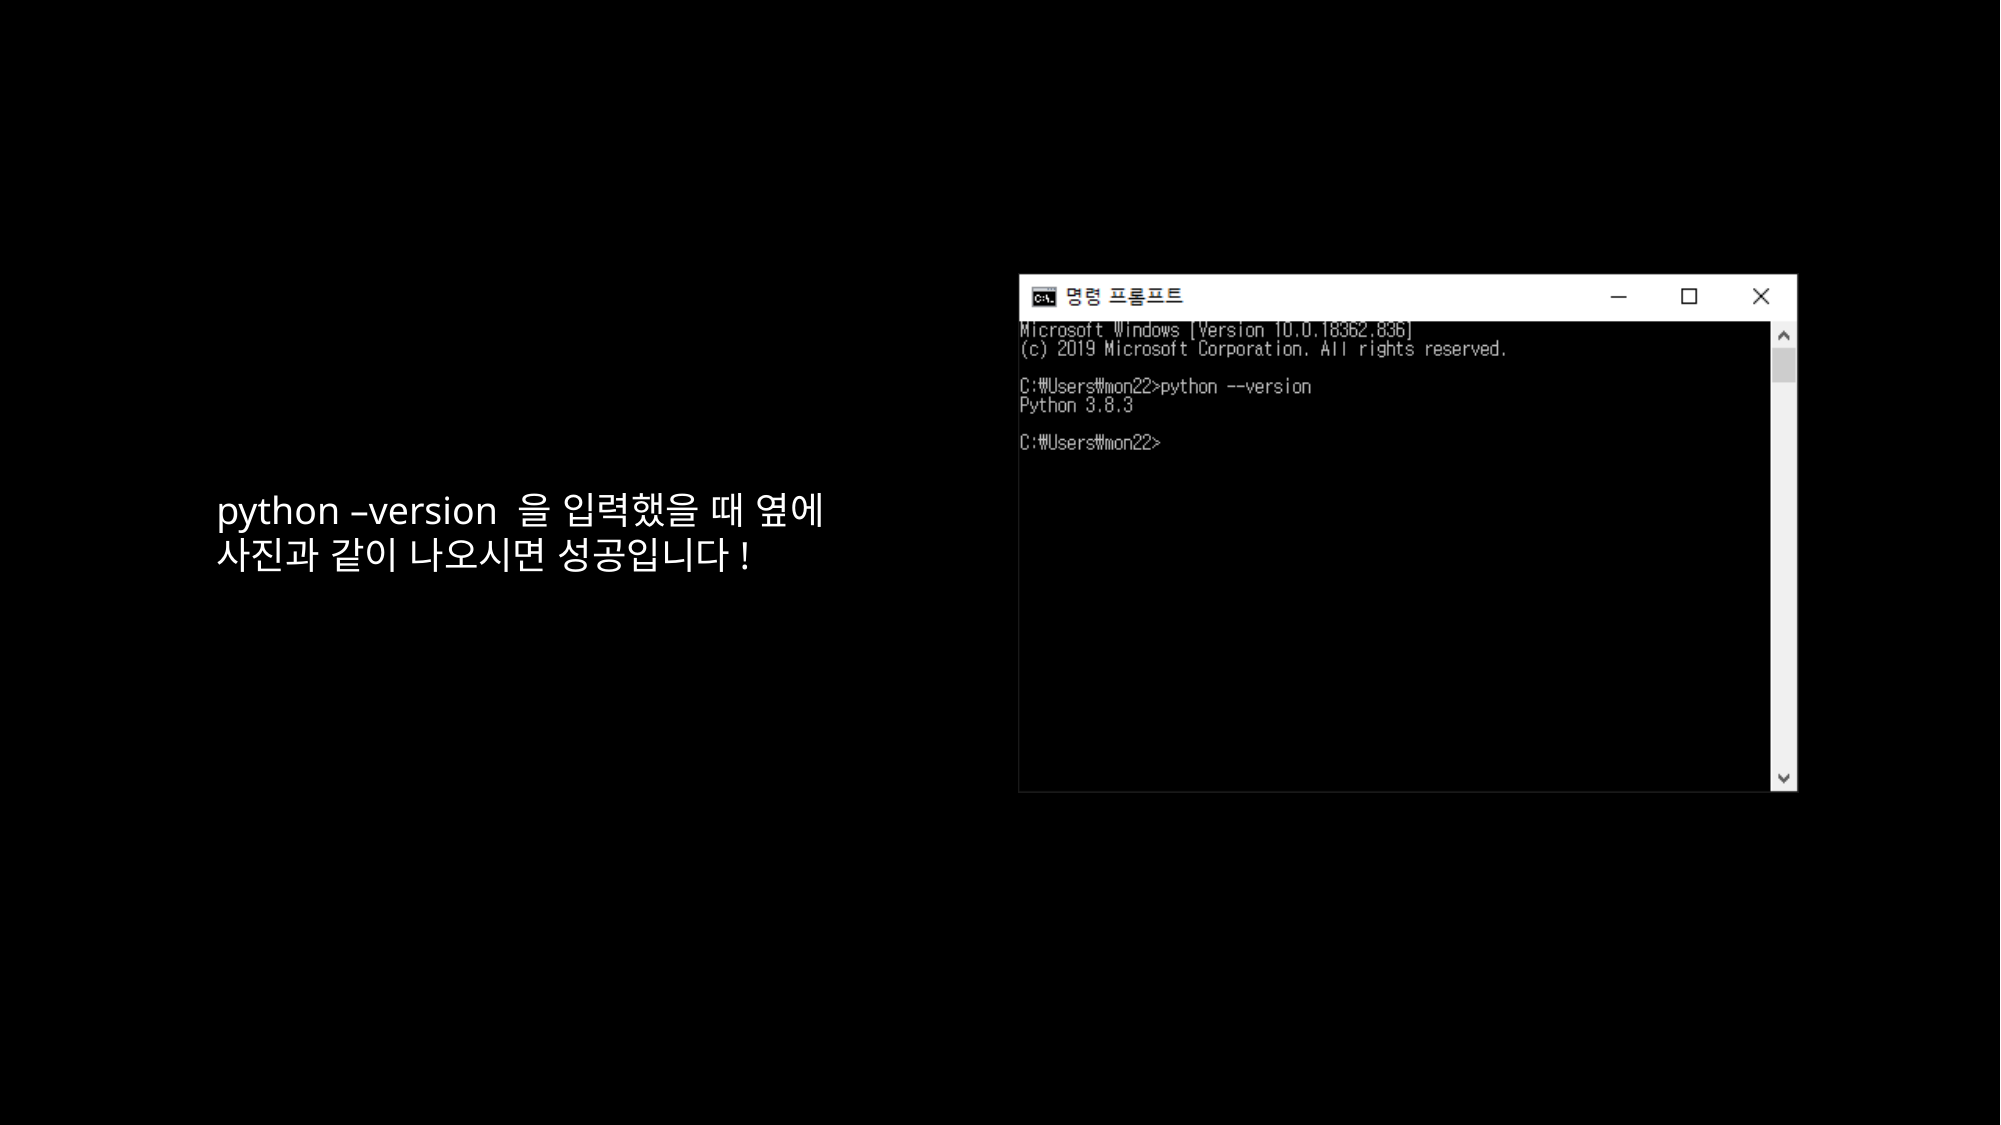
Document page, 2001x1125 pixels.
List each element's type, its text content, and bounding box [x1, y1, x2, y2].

text_box python –version 을 입력했을 때 옆에 사진과 같이 나오시면 성공입니다! [201, 479, 914, 585]
picture [1018, 273, 1799, 793]
